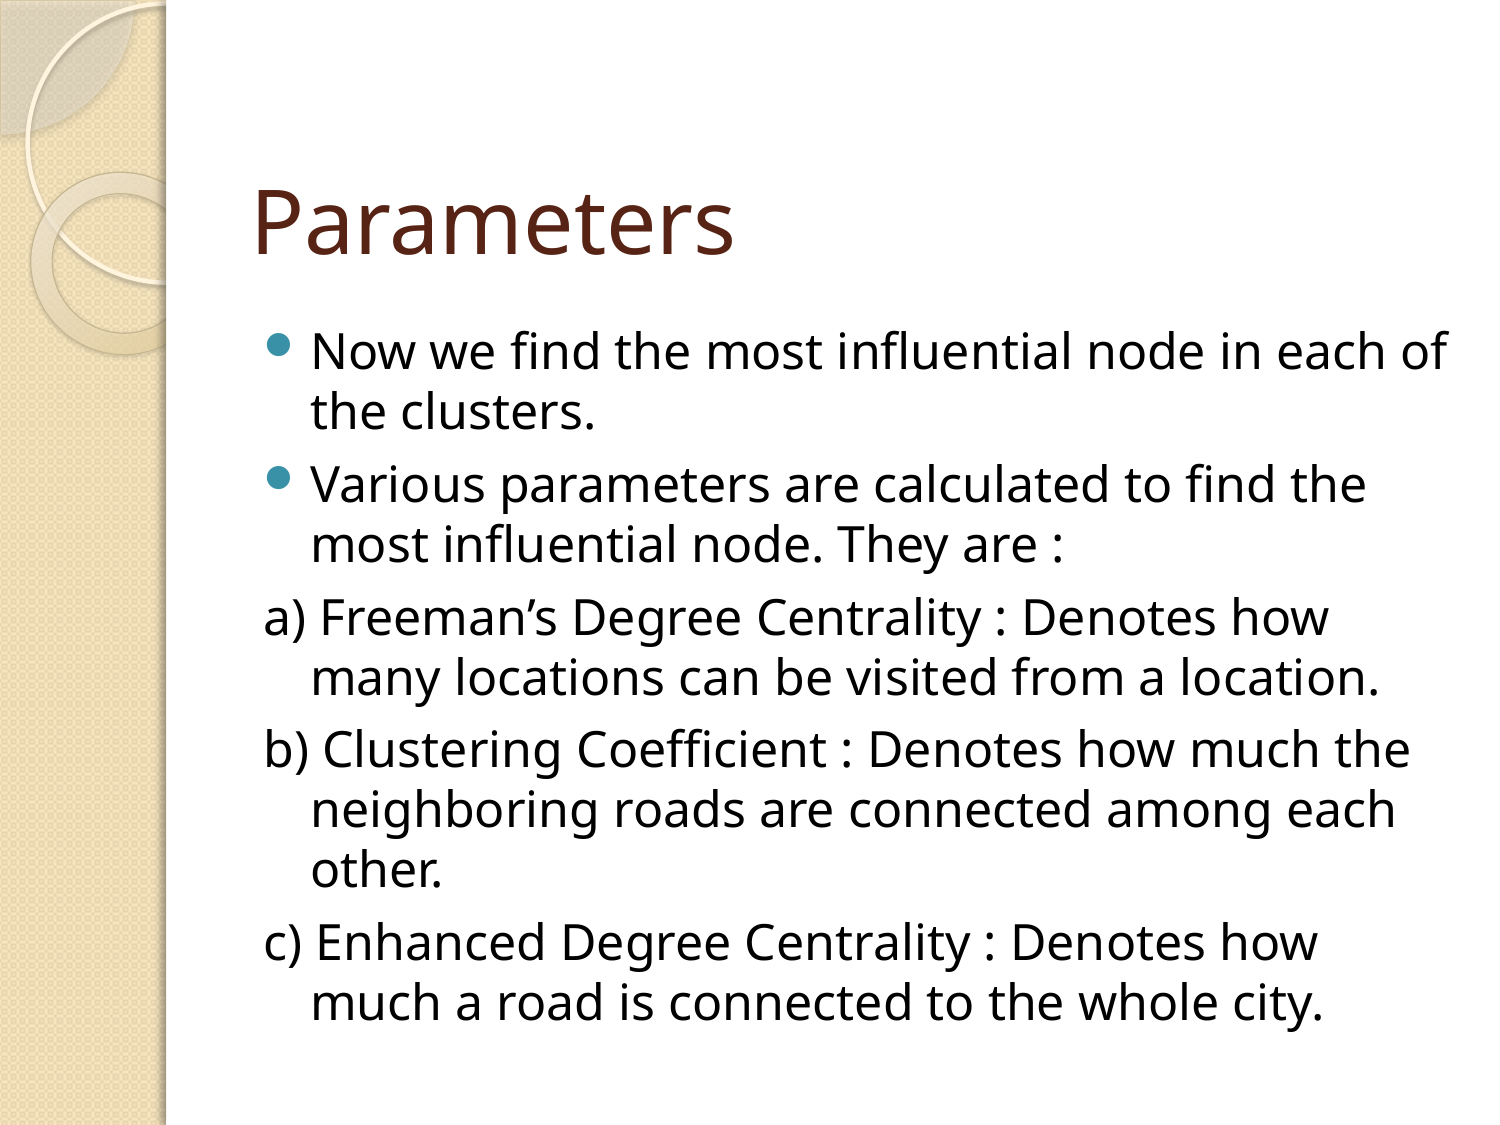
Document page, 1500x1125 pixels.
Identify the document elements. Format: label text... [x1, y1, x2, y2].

list Now we find the most influential node in each of the clusters. Various parameters are calculated to find the most influential node. They are : a) Freeman’s Degree Centrality : Denotes how many locations can be visited from a location. b) Clustering Coefficient : Denotes how much the neighboring roads are connected among each other. c) Enhanced Degree Centrality : Denotes how much a road is connected to the whole city. [235, 312, 1466, 1100]
title Parameters [235, 125, 1466, 312]
